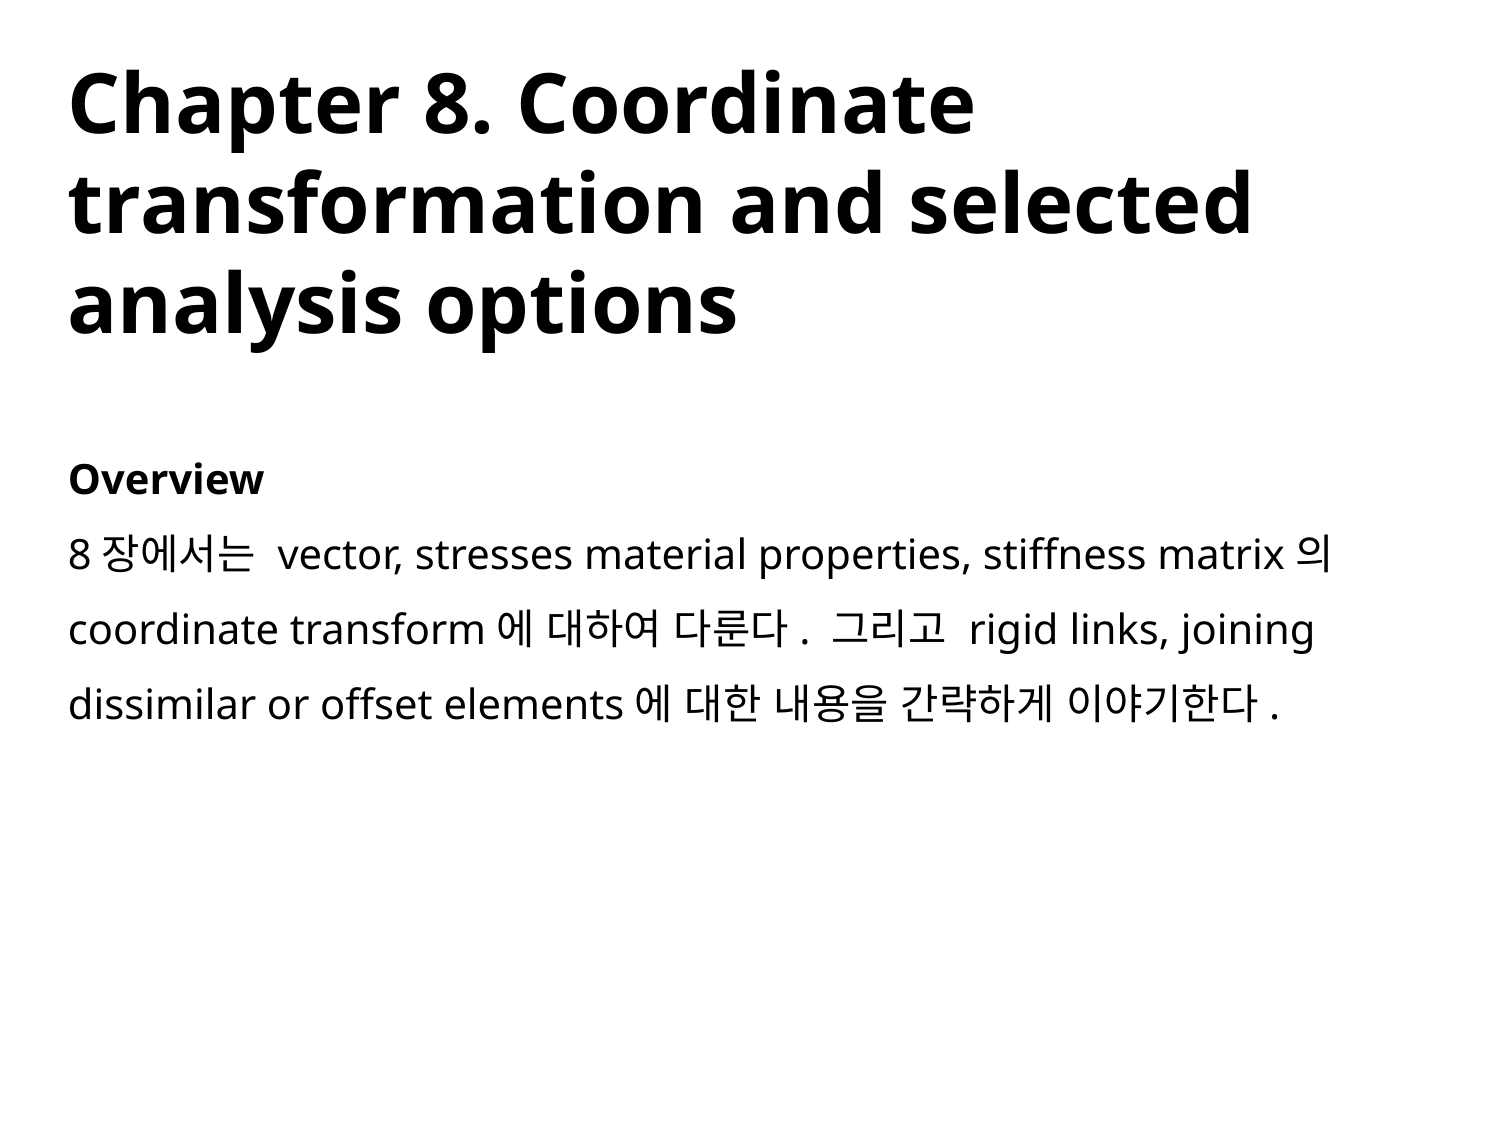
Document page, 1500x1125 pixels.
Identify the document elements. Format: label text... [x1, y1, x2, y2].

text_box Overview 8장에서는 vector, stresses material properties, stiffness matrix의 coordinate transform에 대하여 다룬다. 그리고 rigid links, joining dissimilar or offset elements에 대한 내용을 간략하게 이야기한다. [53, 420, 1459, 736]
text_box Chapter 8. Coordinate transformation and selected analysis options [53, 42, 1341, 358]
